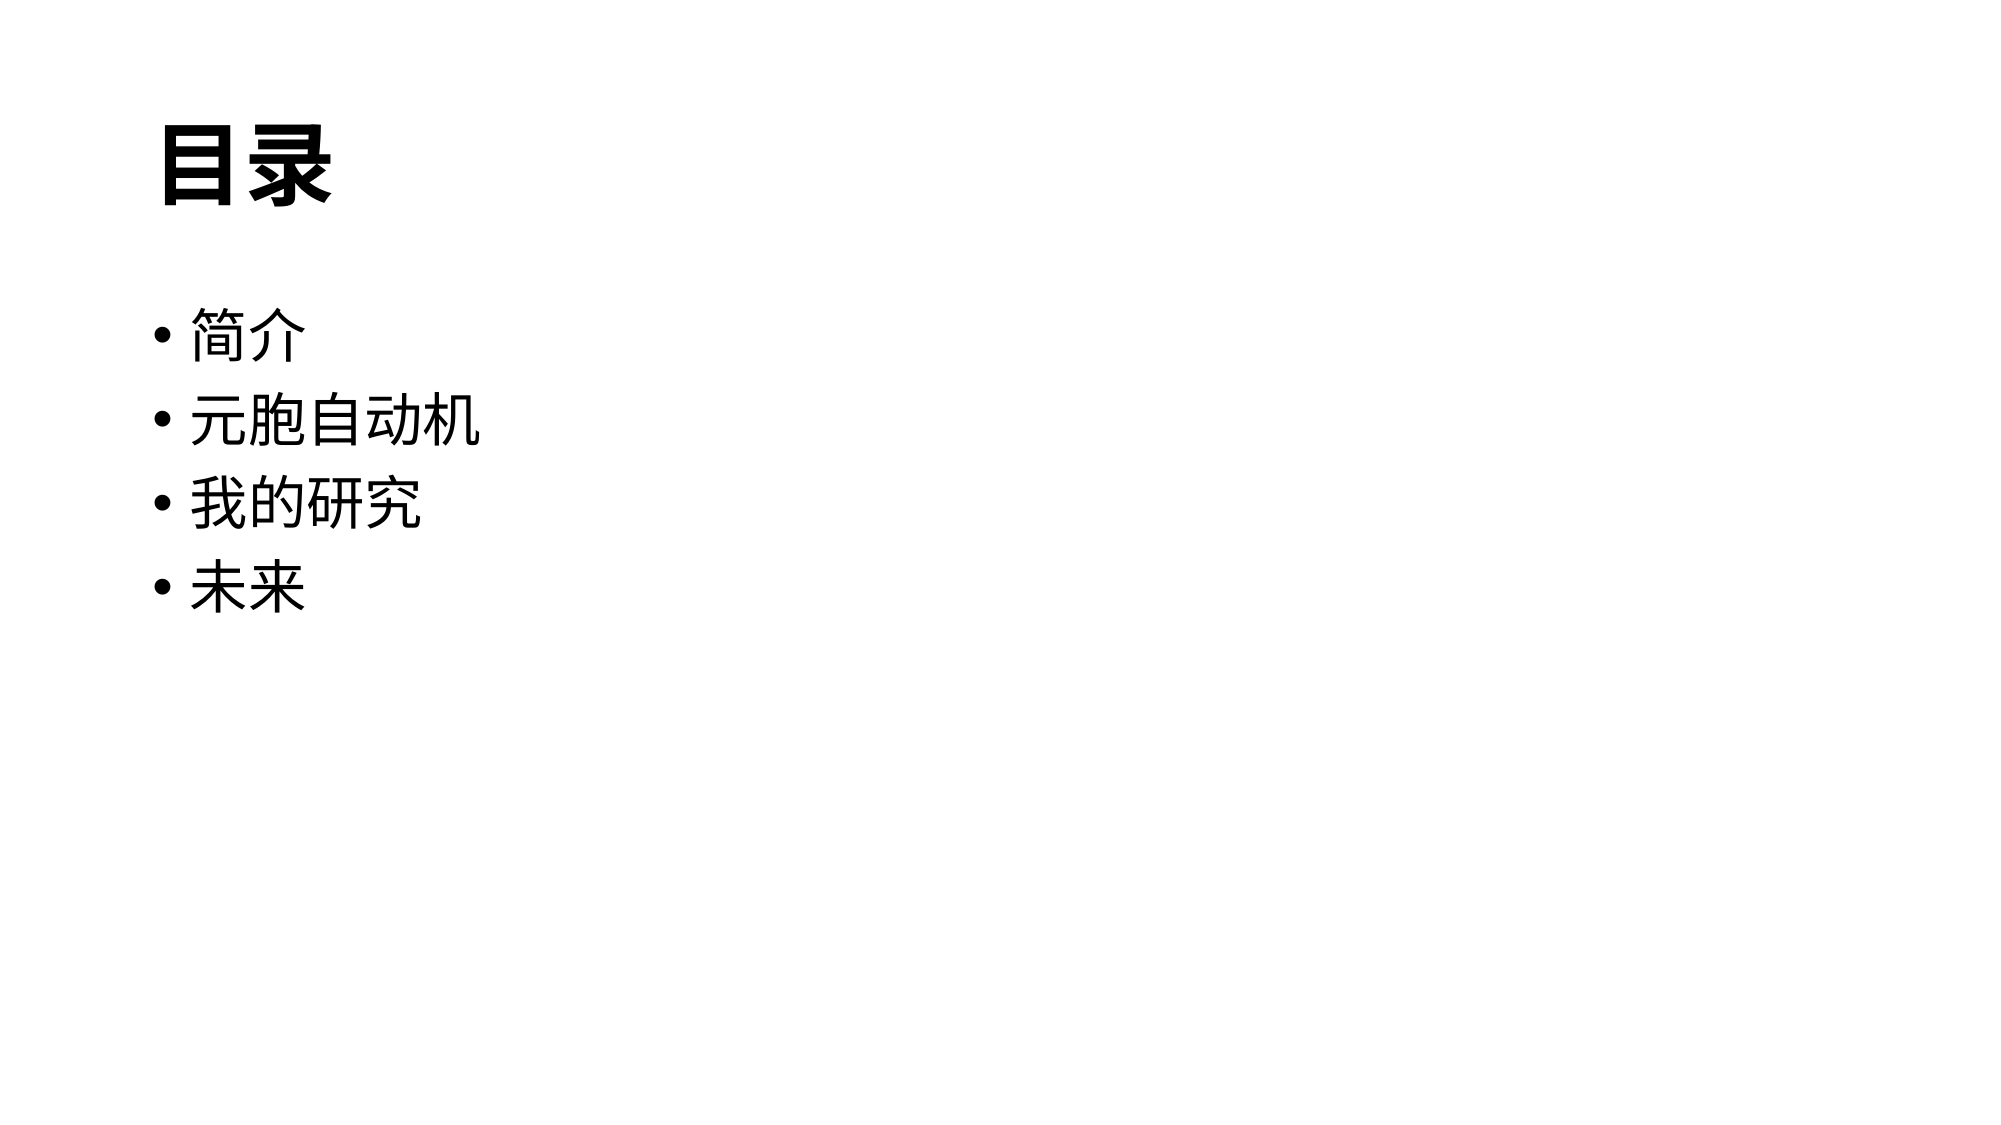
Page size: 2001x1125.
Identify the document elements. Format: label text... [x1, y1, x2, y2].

list 简介 元胞自动机 我的研究 未来 [137, 299, 1863, 1014]
title 目录 [137, 59, 1863, 278]
